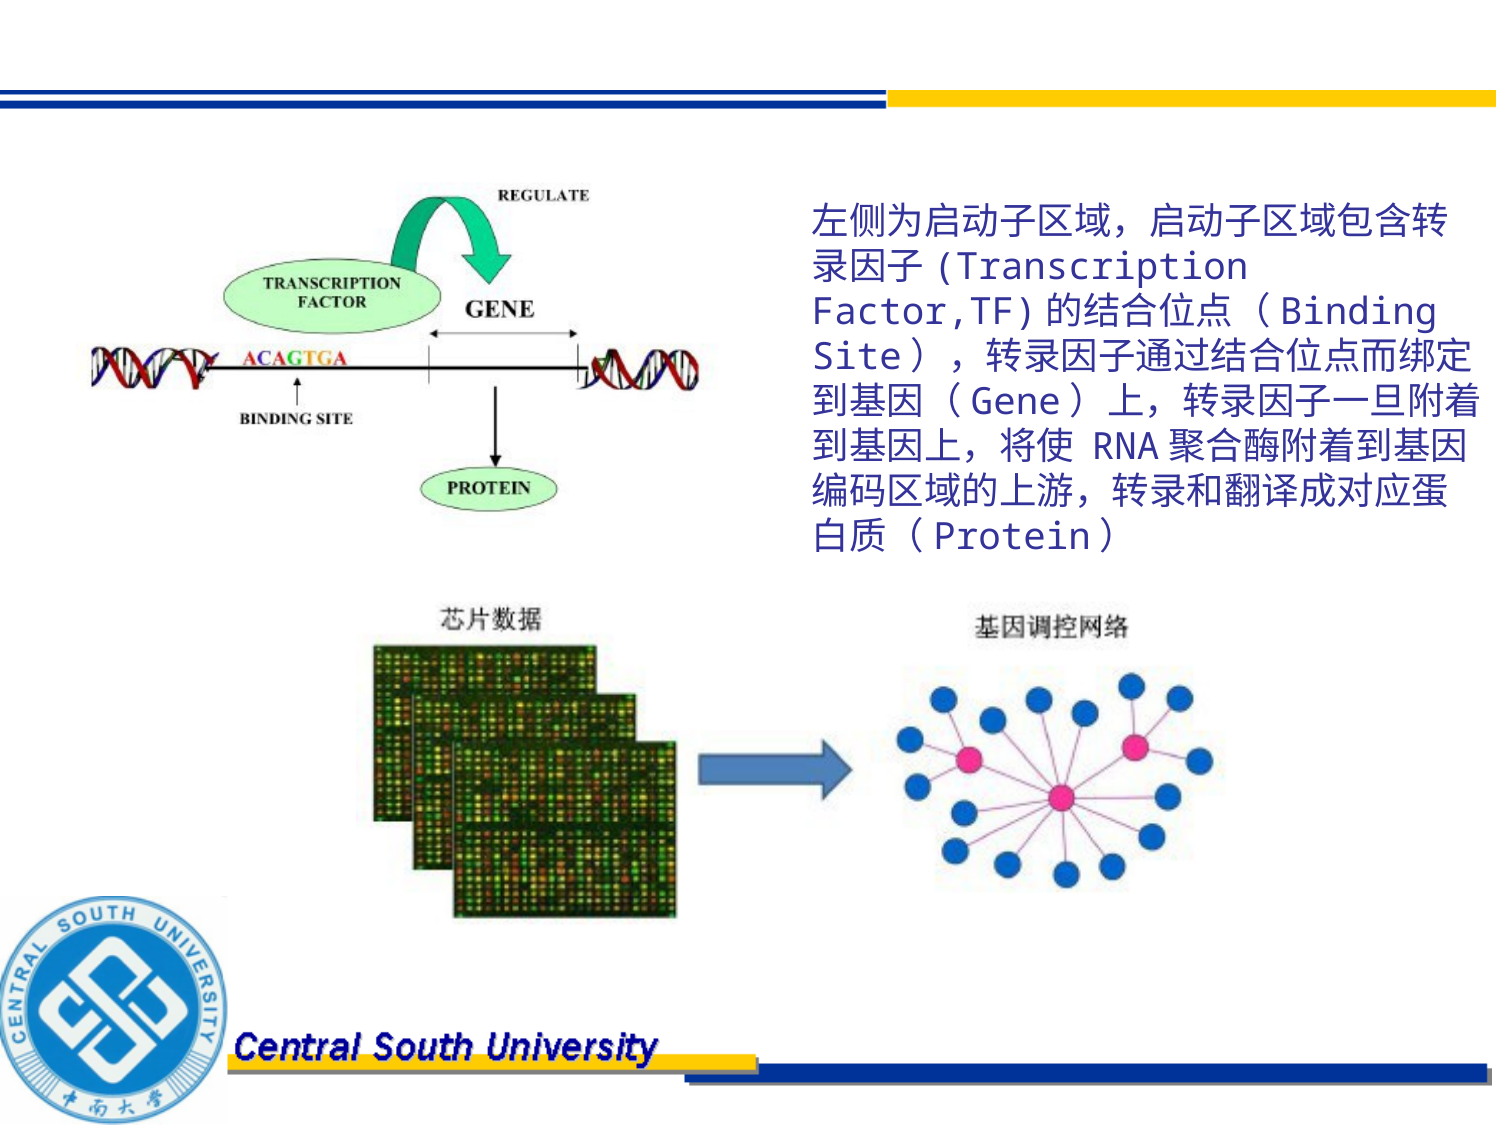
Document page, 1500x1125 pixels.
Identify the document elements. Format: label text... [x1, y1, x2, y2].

text_box 左侧为启动子区域，启动子区域包含转录因子(Transcription Factor,TF)的结合位点（Binding Site），转录因子通过结合位点而绑定到基因（Gene）上，转录因子一旦附着到基因上，将使 RNA聚合酶附着到基因编码区域的上游，转录和翻译成对应蛋白质（Protein） [797, 190, 1500, 565]
picture [0, 90, 1496, 123]
picture [76, 160, 798, 542]
picture [0, 570, 1492, 1125]
